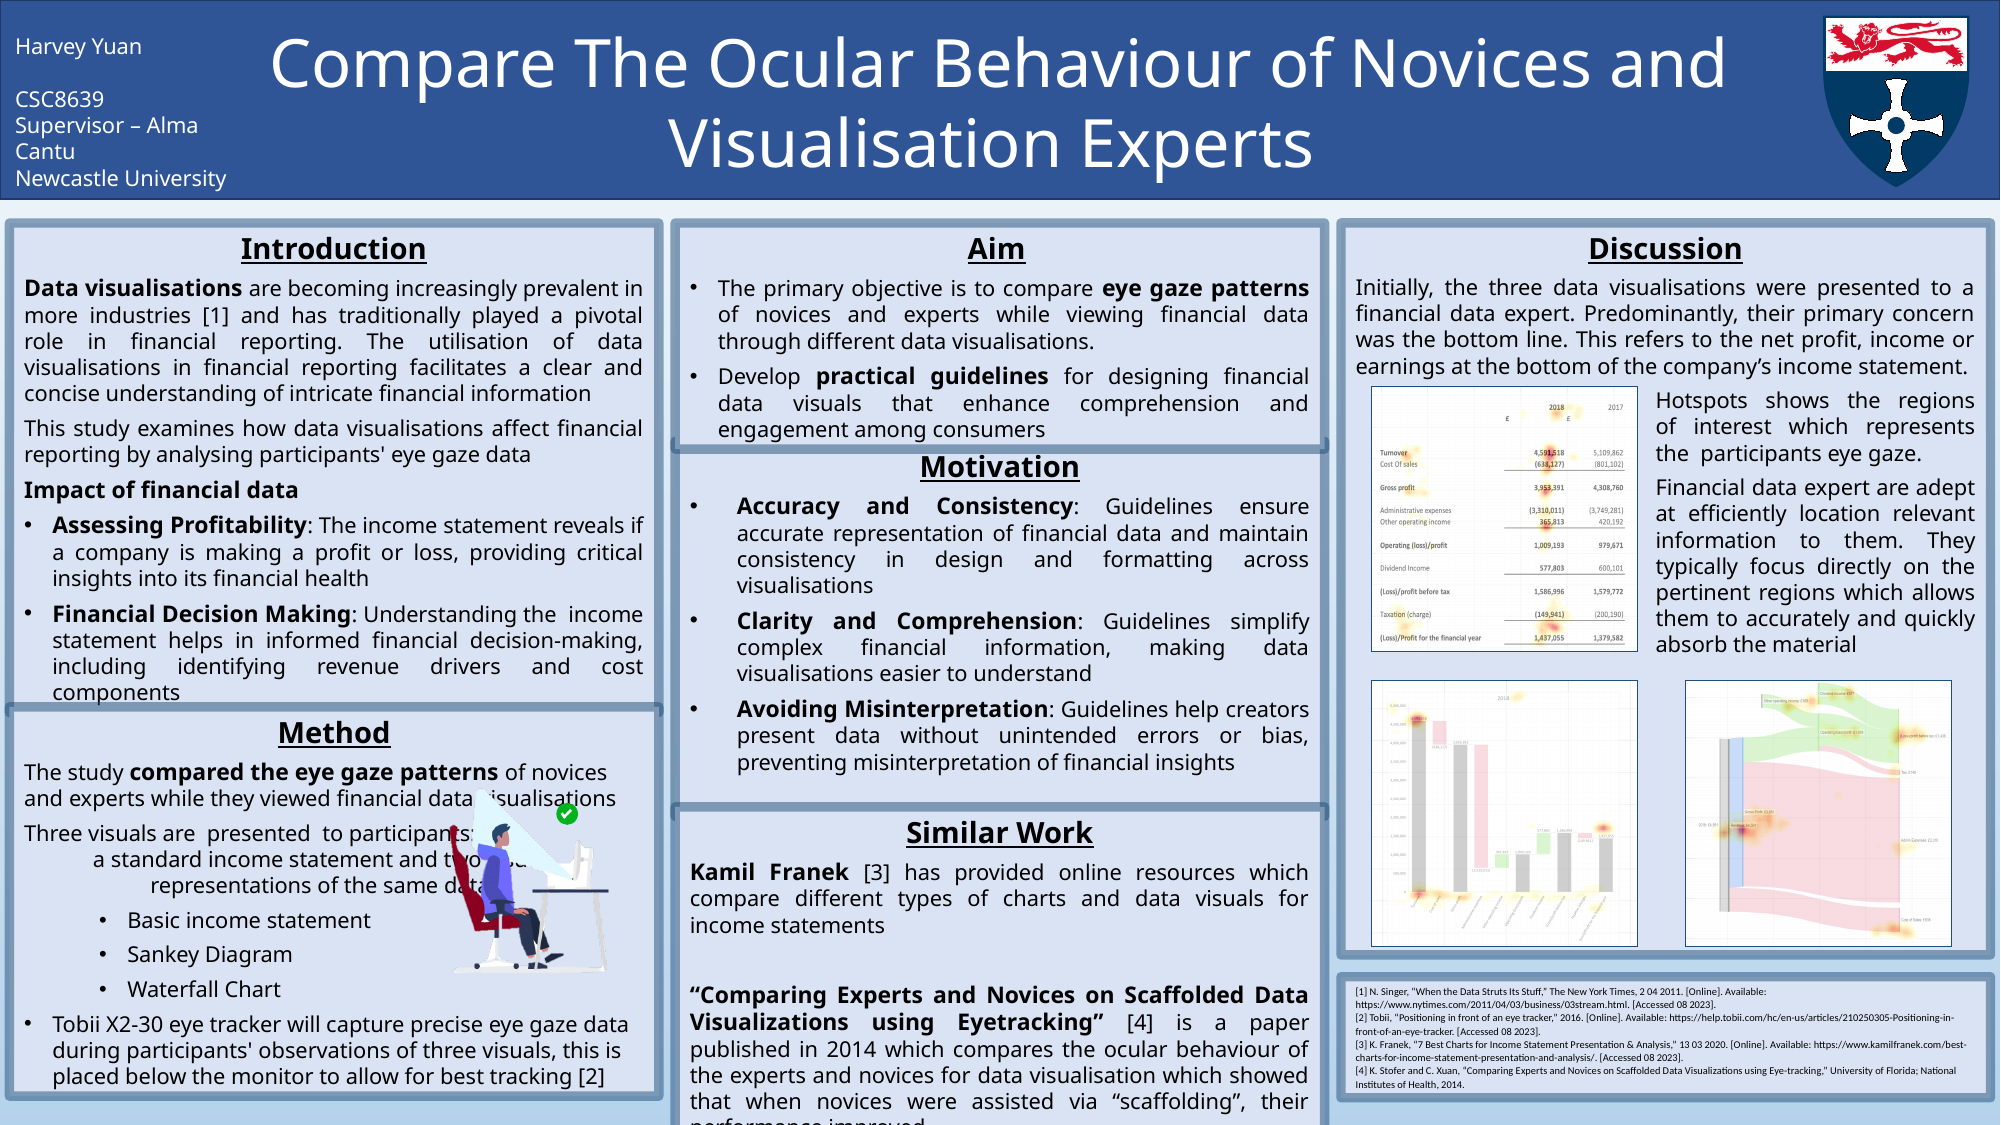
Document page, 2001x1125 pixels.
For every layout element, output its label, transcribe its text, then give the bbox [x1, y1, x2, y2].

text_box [563, 809, 572, 818]
text_box [1] N. Singer, “When the Data Struts Its Stuff,” The New York Times, 2 04 2011. [Online]. Available: https://www.nytimes.com/2011/04/03/business/03stream.html. [Accessed 08 2023]. [2] Tobii, “Positioning in front of an eye tracker,” 2016. [Online]. Available: https://help.tobii.com/hc/en-us/articles/210250305-Positioning-in-front-of-an-eye-tracker. [Accessed 08 2023]. [3] K. Franek, “7 Best Charts for Income Statement Presentation & Analysis,” 13 03 2020. [Online]. Available: https://www.kamilfranek.com/best-charts-for-income-statement-presentation-and-analysis/. [Accessed 08 2023]. [4] K. Stofer and C. Xuan, “Comparing Experts and Novices on Scaffolded Data Visualizations using Eye-tracking,” University of Florida; National Institutes of Health, 2014. [1340, 976, 1991, 1098]
text_box Harvey Yuan CSC8639 Supervisor – Alma Cantu Newcastle University [0, 25, 268, 198]
text_box Method The study compared the eye gaze patterns of novices and experts while they viewed financial data visualisations Three visuals are presented to participants: a standard income statement and two visual representations of the same data Basic income statement Sankey Diagram Waterfall Chart Tobii X2-30 eye tracker will capture precise eye gaze data during participants' observations of three visuals, this is placed below the monitor to allow for best tracking [2] [9, 706, 659, 1097]
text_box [1823, 15, 1968, 173]
picture [409, 733, 659, 1036]
text_box Aim The primary objective is to compare eye gaze patterns of novices and experts while viewing financial data through different data visualisations. Develop practical guidelines for designing financial data visuals that enhance comprehension and engagement among consumers [675, 222, 1325, 450]
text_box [1823, 15, 1970, 188]
text_box Similar Work Kamil Franek [3] has provided online resources which compare different types of charts and data visuals for income statements “Comparing Experts and Novices on Scaffolded Data Visualizations using Eyetracking” [4] is a paper published in 2014 which compares the ocular behaviour of the experts and novices for data visualisation which showed that when novices were assisted via “scaffolding”, their performance improved [675, 806, 1325, 1125]
text_box [0, 0, 2000, 200]
text_box Discussion Initially, the three data visualisations were presented to a financial data expert. Predominantly, their primary concern was the bottom line. This refers to the net profit, income or earnings at the bottom of the company’s income statement. Hotspots shows the regions of interest which represents the participants eye gaze. Financial data expert are adept at efficiently location relevant information to them. They typically focus directly on the pertinent regions which allows them to accurately and quickly absorb the material [1340, 222, 1991, 955]
text_box Introduction Data visualisations are becoming increasingly prevalent in more industries [1] and has traditionally played a pivotal role in financial reporting. The utilisation of data visualisations in financial reporting facilitates a clear and concise understanding of intricate financial information This study examines how data visualisations affect financial reporting by analysing participants' eye gaze data Impact of financial data Assessing Profitability: The income statement reveals if a company is making a profit or loss, providing critical insights into its financial health Financial Decision Making: Understanding the income statement helps in informed financial decision-making, including identifying revenue drivers and cost components [9, 223, 659, 706]
picture [1371, 680, 1637, 946]
text_box Motivation Accuracy and Consistency: Guidelines ensure accurate representation of financial data and maintain consistency in design and formatting across visualisations Clarity and Comprehension: Guidelines simplify complex financial information, making data visualisations easier to understand Avoiding Misinterpretation: Guidelines help creators present data without unintended errors or bias, preventing misinterpretation of financial insights [675, 450, 1325, 806]
picture [1371, 386, 1637, 652]
text_box Compare The Ocular Behaviour of Novices and Visualisation Experts [245, 13, 1755, 188]
picture [1685, 680, 1952, 946]
